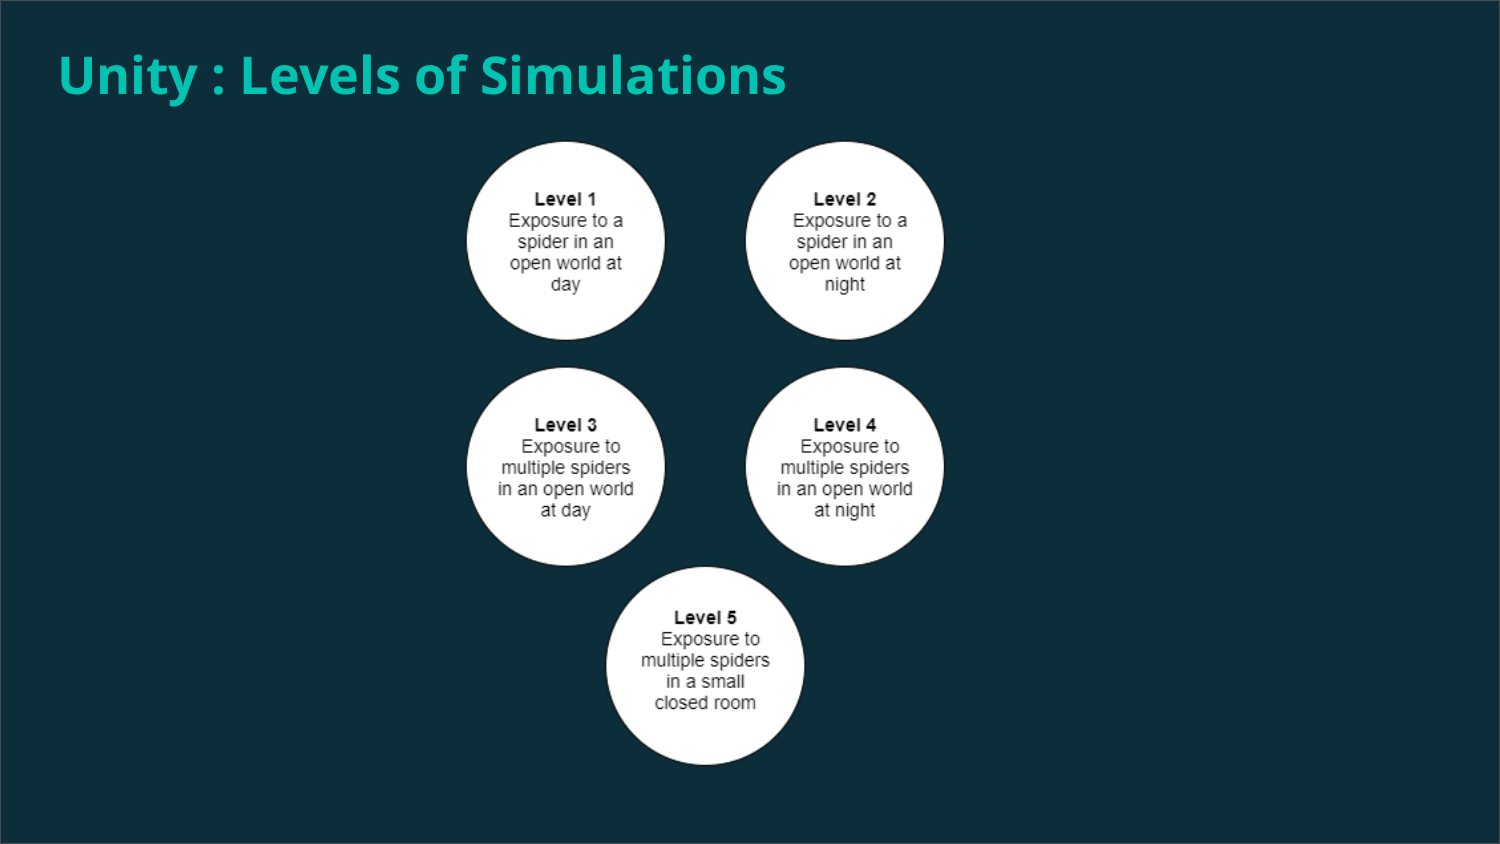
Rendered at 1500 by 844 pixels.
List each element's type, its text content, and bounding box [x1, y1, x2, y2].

title Unity : Levels of Simulations [42, 12, 1113, 135]
picture [458, 133, 953, 774]
text_box [0, 0, 1500, 844]
